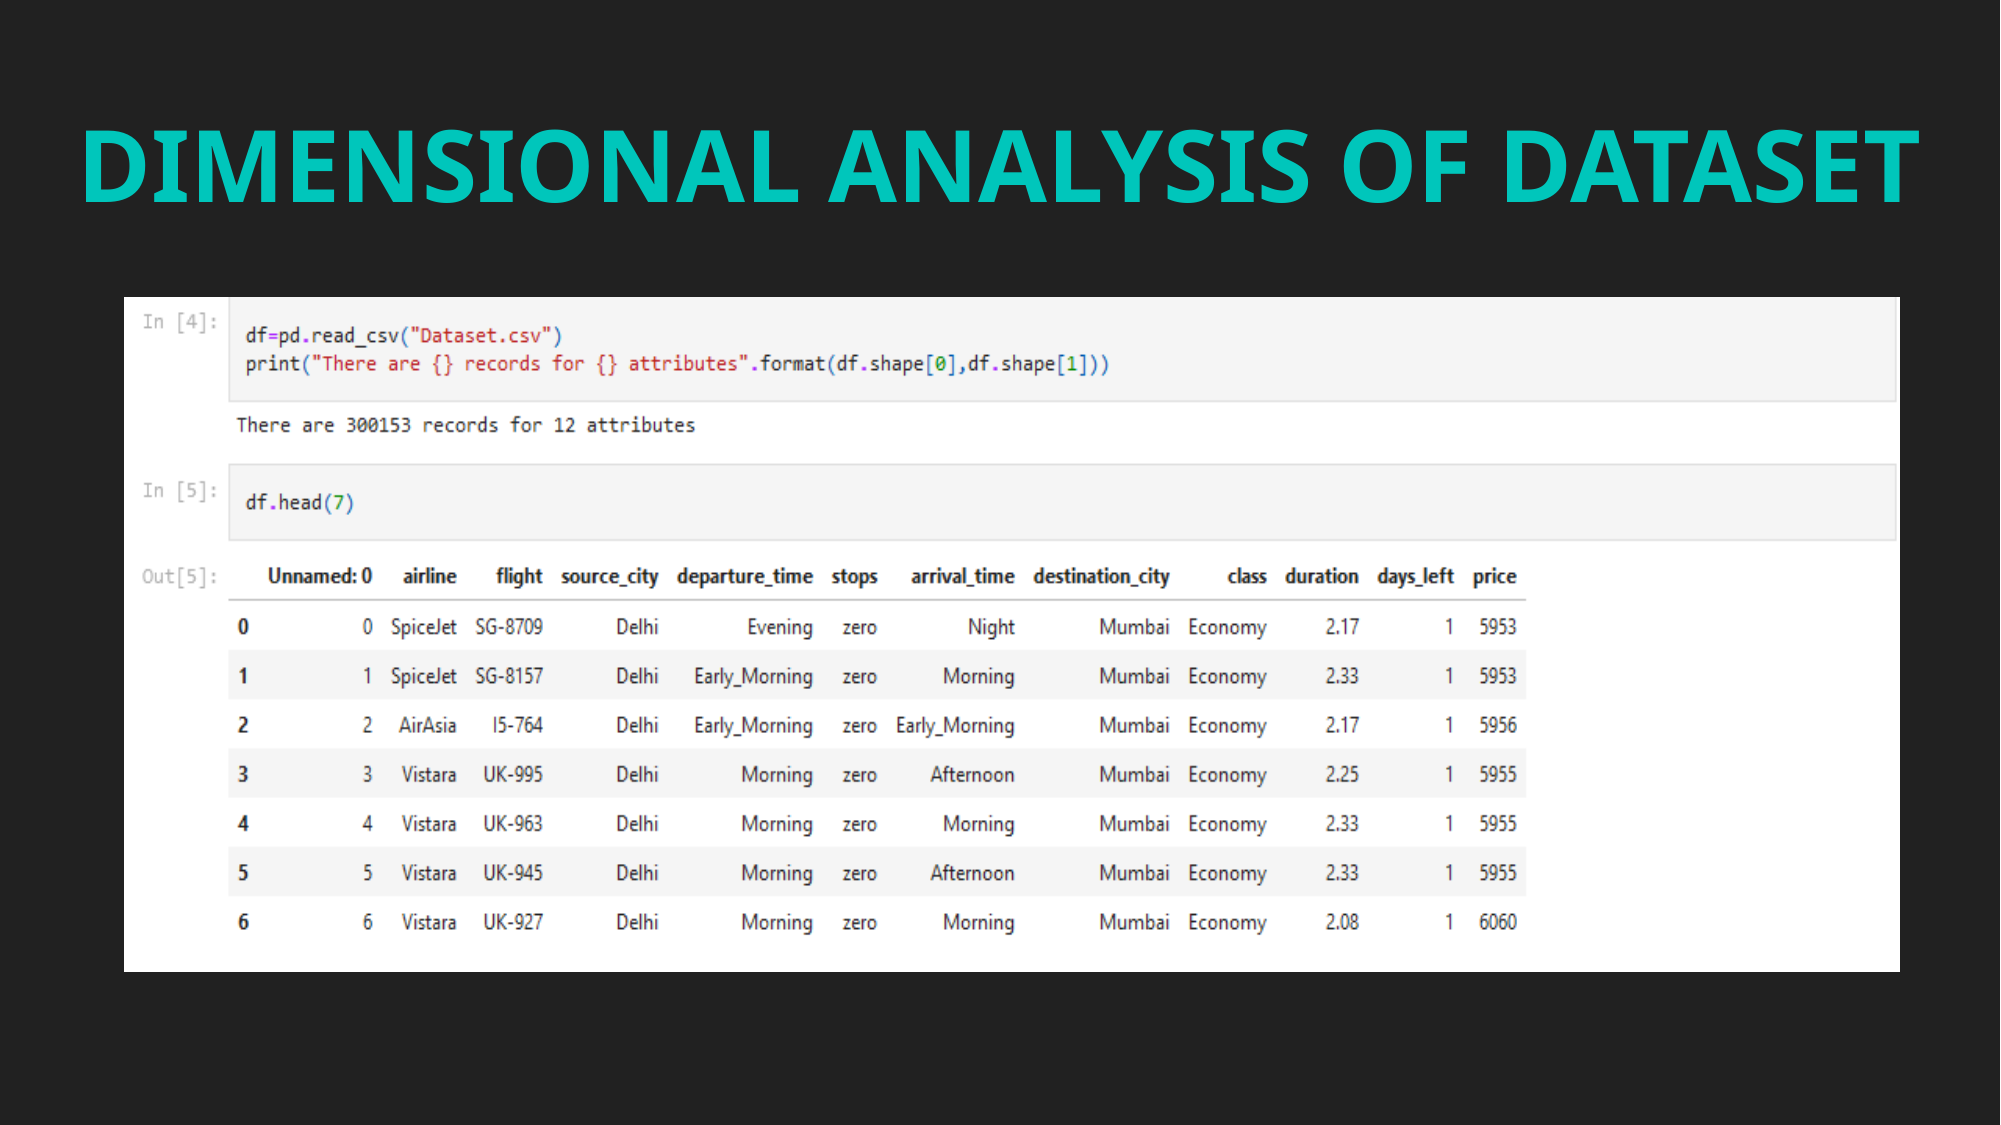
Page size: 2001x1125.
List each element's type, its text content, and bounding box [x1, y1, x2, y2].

text_box DIMENSIONAL ANALYSIS OF DATASET [62, 95, 1938, 231]
picture [124, 296, 1900, 972]
